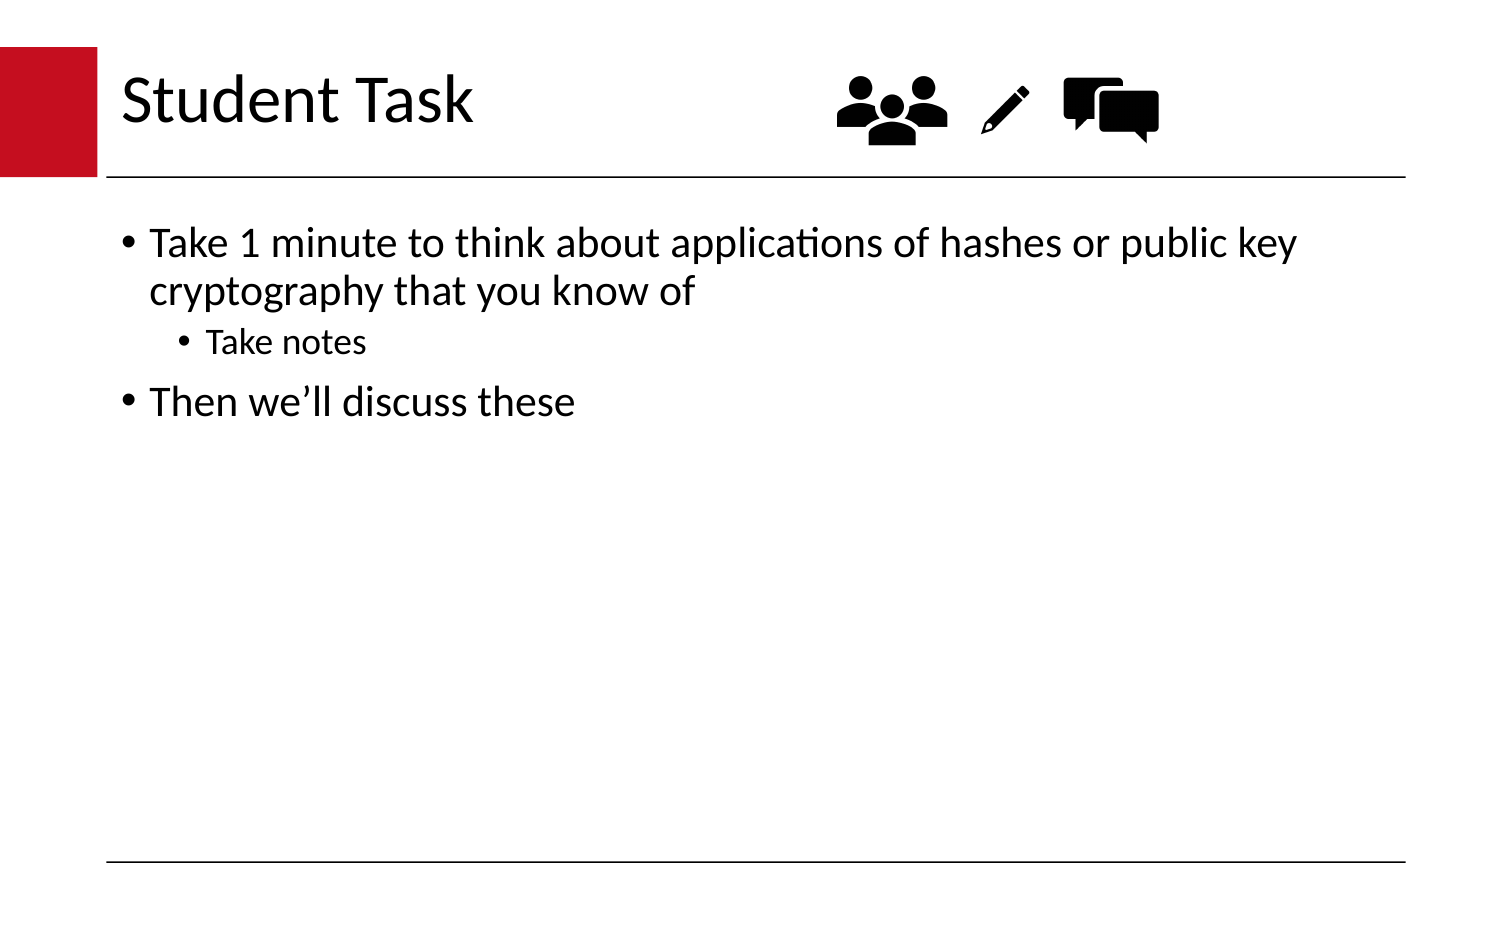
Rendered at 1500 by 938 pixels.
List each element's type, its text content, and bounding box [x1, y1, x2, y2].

title Student Task [956, 47, 1406, 154]
picture [1054, 54, 1168, 167]
picture [976, 81, 1034, 140]
list Take 1 minute to think about applications of hashes or public key cryptography that you know of Take notes Then we’ll discuss these [106, 212, 1406, 844]
title Student Task [106, 47, 829, 154]
picture [829, 47, 956, 174]
